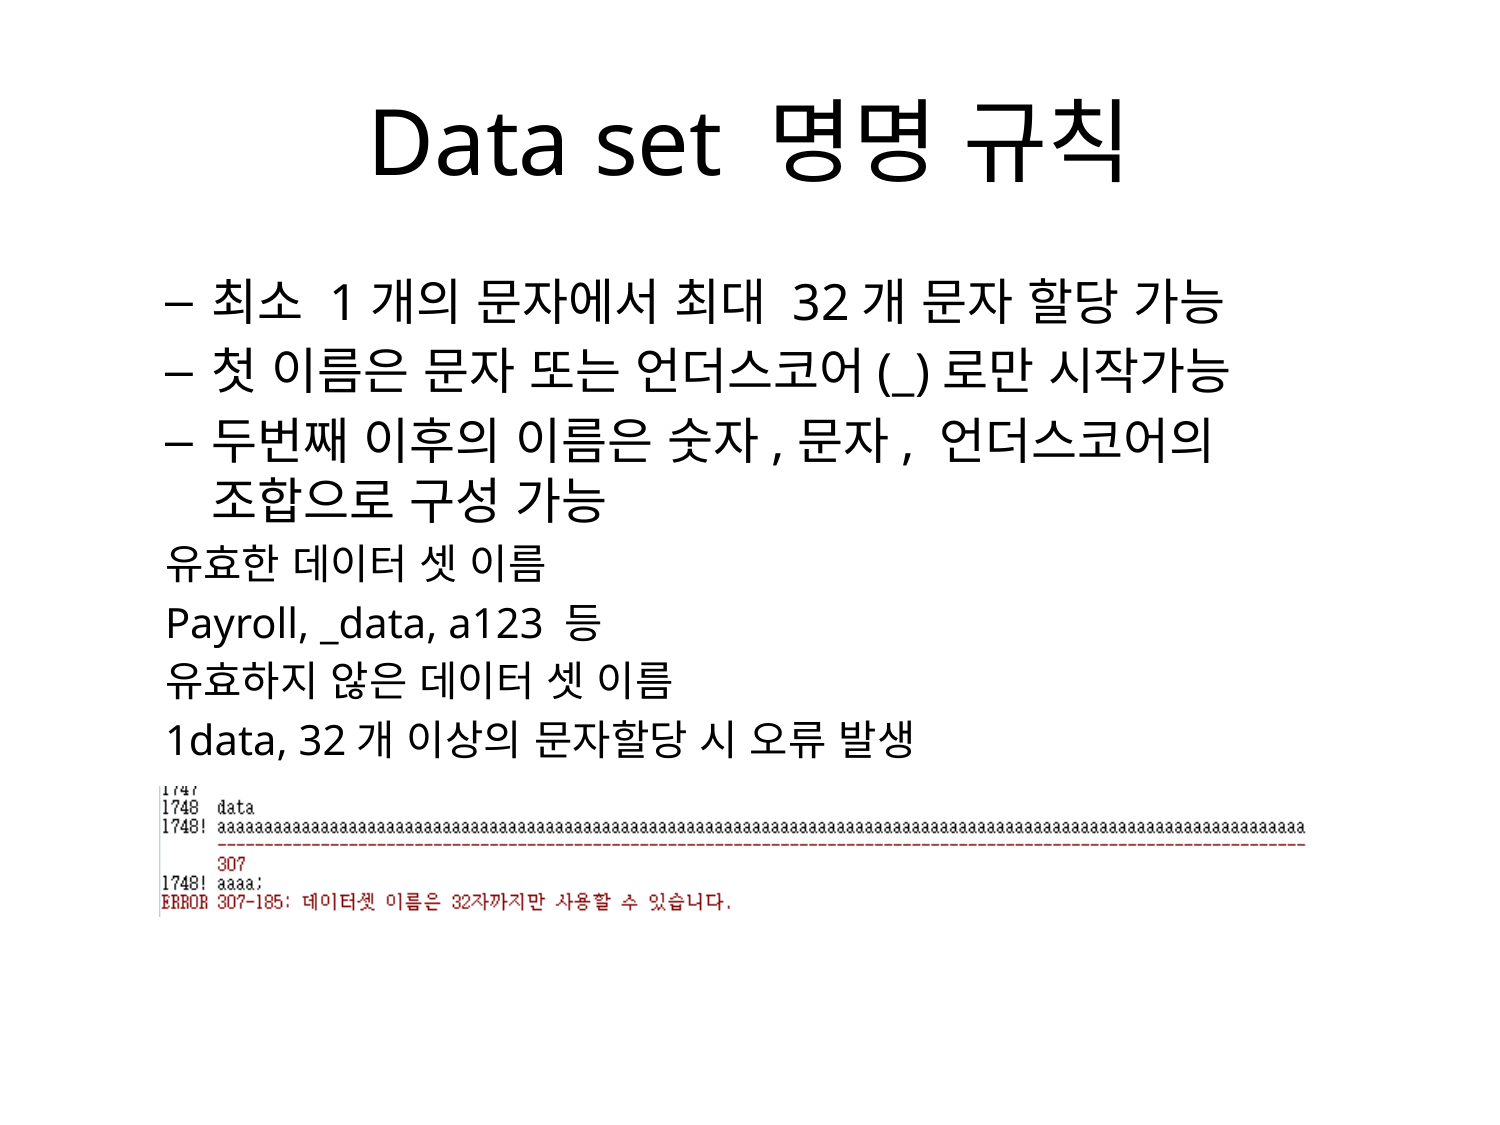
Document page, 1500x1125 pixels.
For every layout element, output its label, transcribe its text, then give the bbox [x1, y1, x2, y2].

list 최소 1개의 문자에서 최대 32개 문자 할당 가능 첫 이름은 문자 또는 언더스코어(_)로만 시작가능 두번째 이후의 이름은 숫자,문자, 언더스코어의 조합으로 구성 가능 유효한 데이터 셋 이름 Payroll, _data, a123 등 유효하지 않은 데이터 셋 이름 1data, 32개 이상의 문자할당 시 오류 발생 [75, 262, 1425, 1005]
picture [159, 786, 1310, 917]
title Data set 명명 규칙 [75, 45, 1425, 233]
